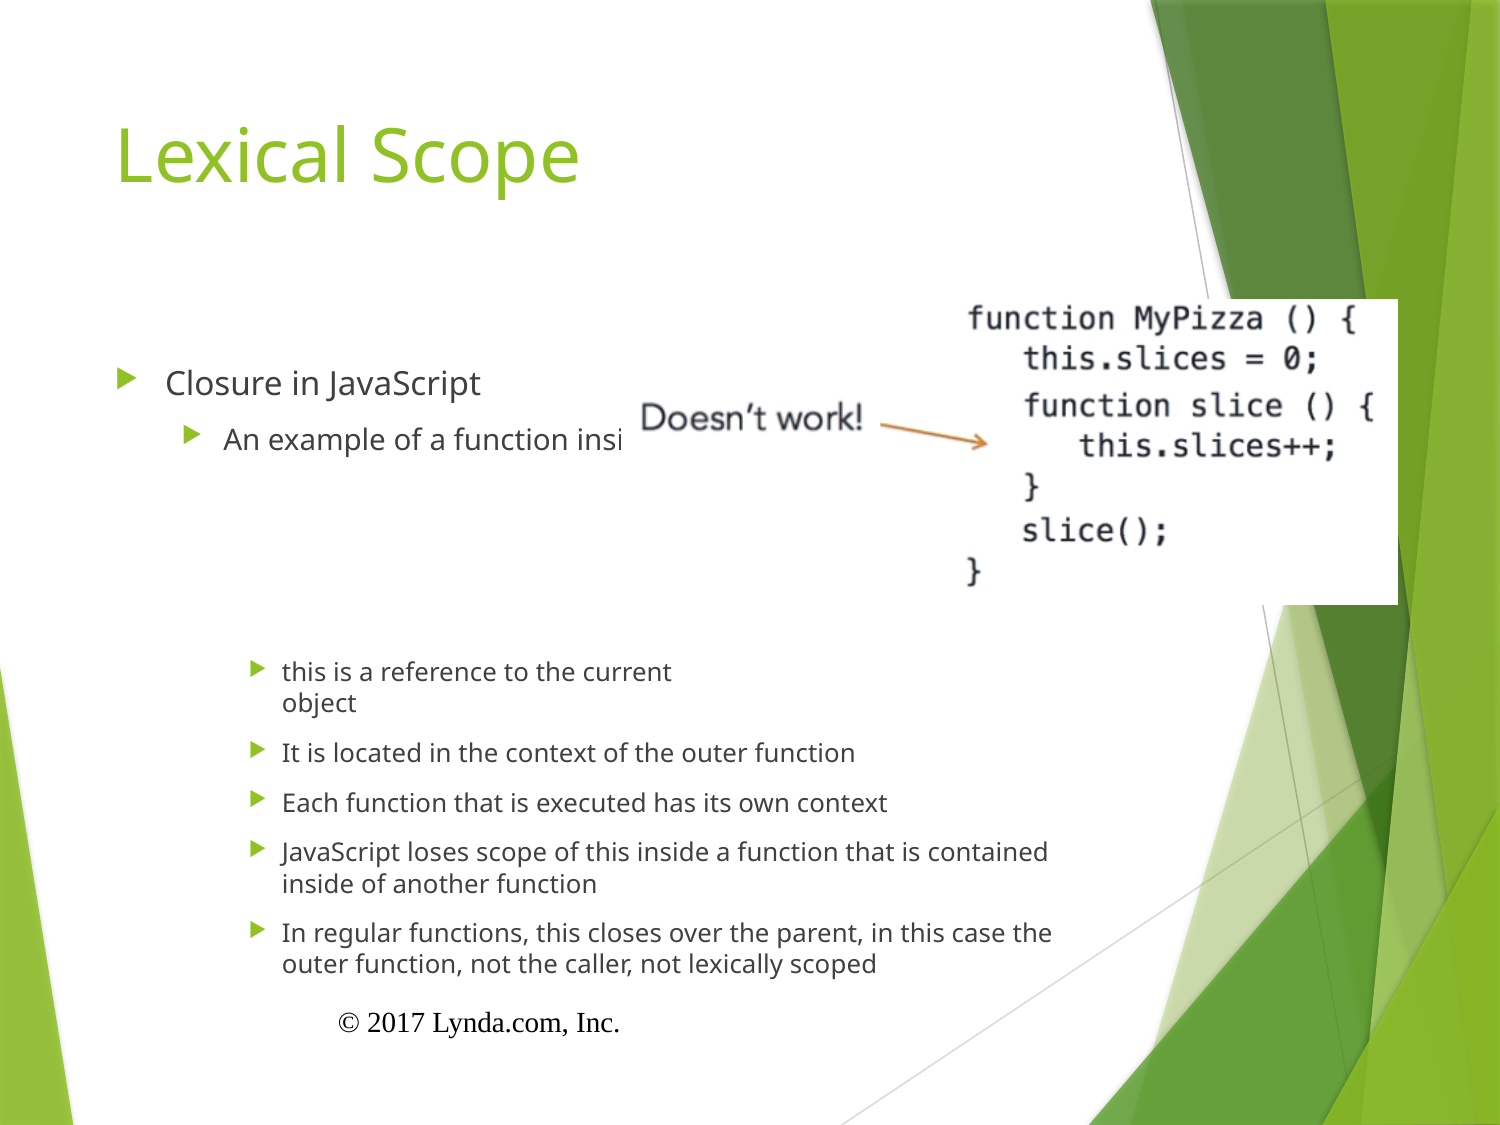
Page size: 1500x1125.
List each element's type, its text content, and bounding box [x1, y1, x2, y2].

footer © 2017 Lynda.com, Inc. [99, 991, 859, 1051]
title Lexical Scope [99, 99, 1142, 317]
list Closure in JavaScript An example of a function inside a constructor function this is a reference to the current object It is located in the context of the outer function Each function that is executed has its own context JavaScript loses scope of this inside a function that is contained inside of another function In regular functions, this closes over the parent, in this case the outer function, not the caller, not lexically scoped [99, 354, 1142, 992]
picture [620, 299, 1398, 606]
